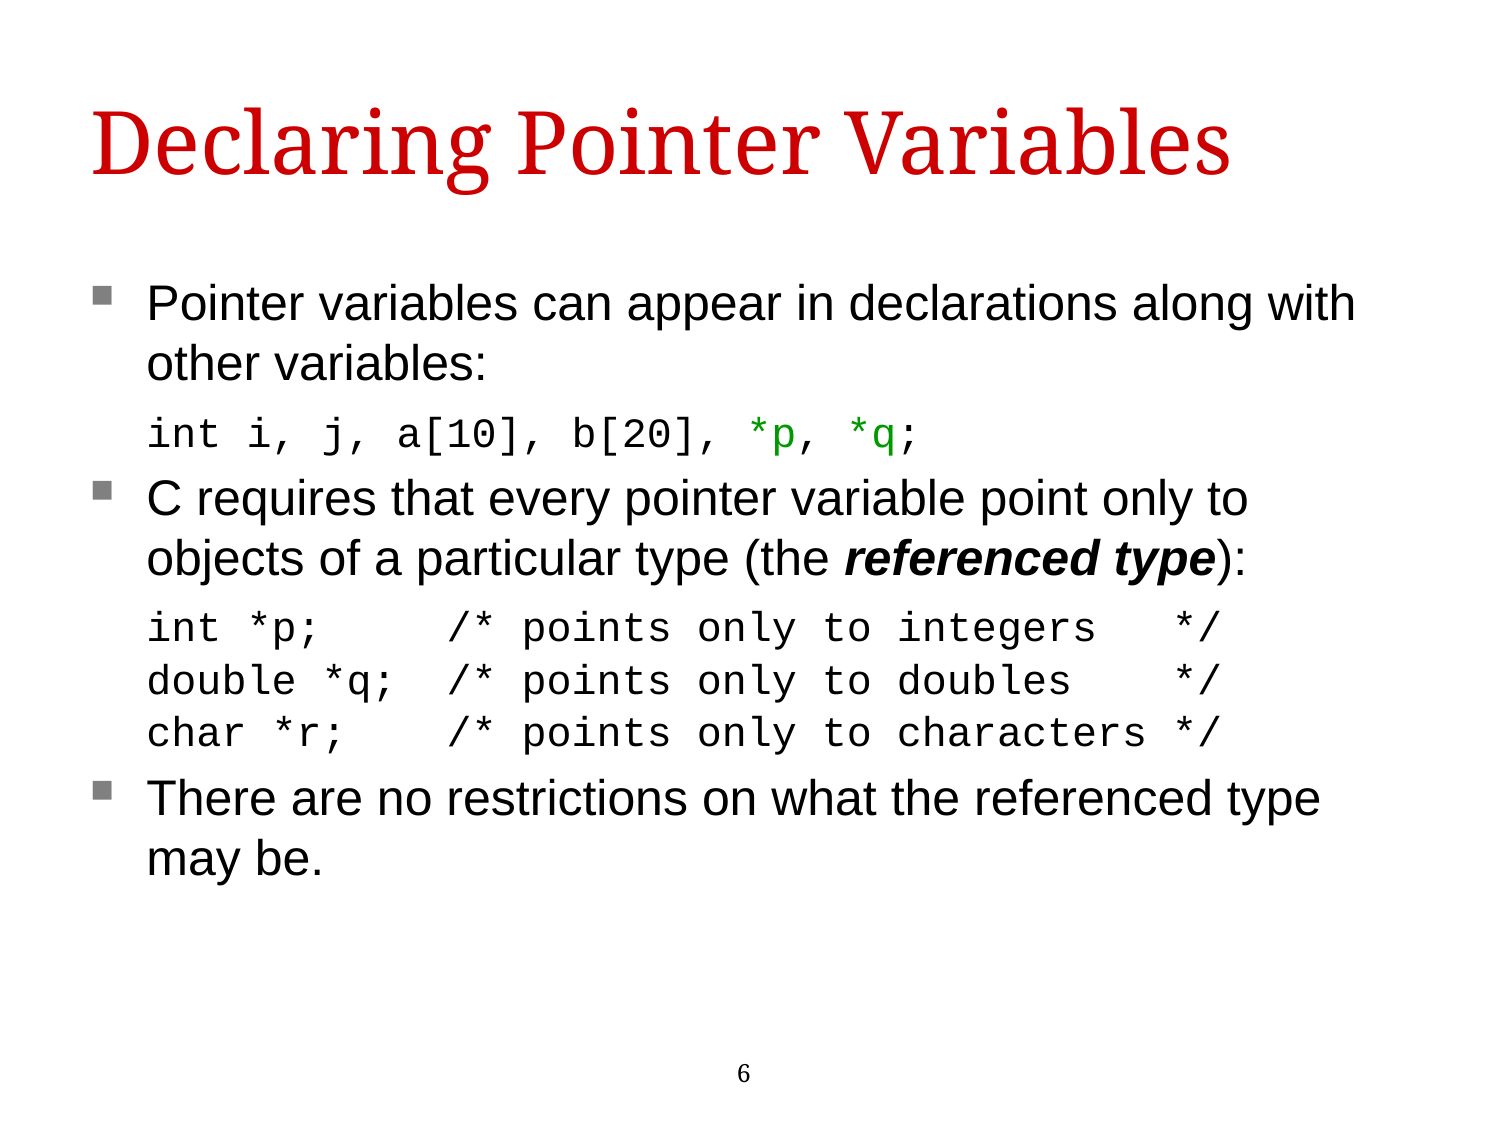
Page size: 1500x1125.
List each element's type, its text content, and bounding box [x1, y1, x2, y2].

text_box 6 [687, 1050, 800, 1100]
title Declaring Pointer Variables [74, 45, 1426, 233]
list Pointer variables can appear in declarations along with other variables: int i, j, a[10], b[20], *p, *q; C requires that every pointer variable point only to objects of a particular type (the referenced type): int *p; /* points only to integers */ double *q; /* points only to doubles */ char *r; /* points only to characters */ There are no restrictions on what the referenced type may be. [74, 262, 1426, 1006]
